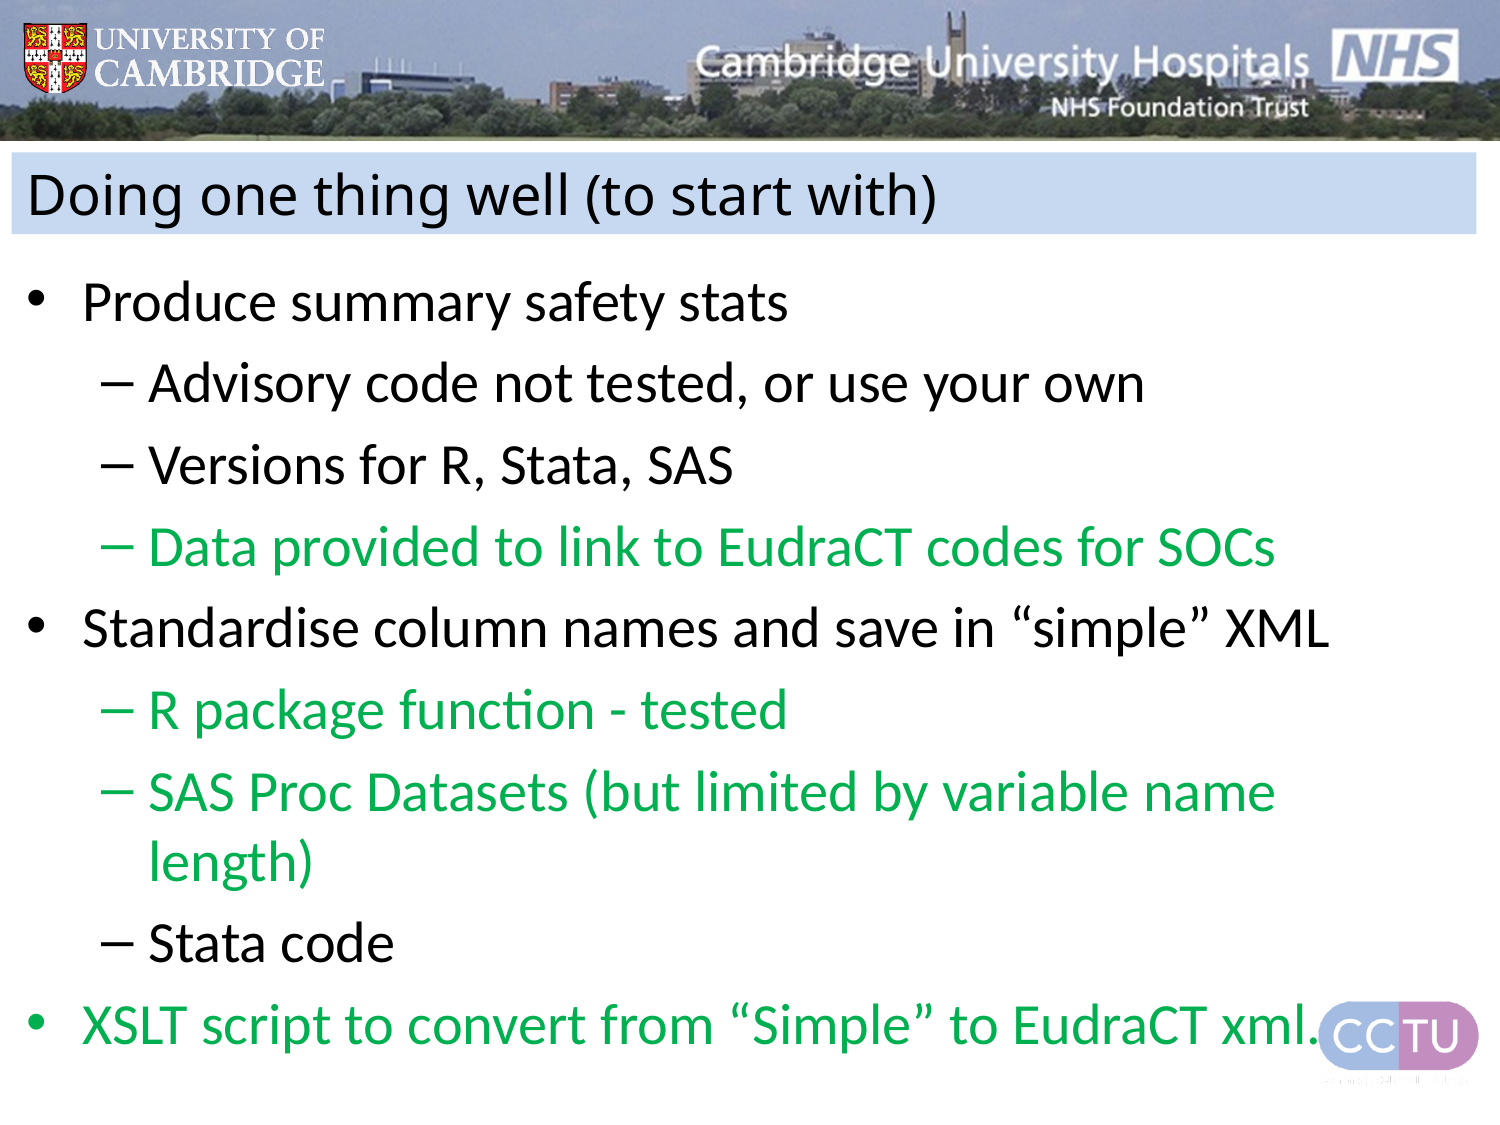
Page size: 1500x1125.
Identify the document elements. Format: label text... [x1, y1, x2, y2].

text_box Produce summary safety stats Advisory code not tested, or use your own Versions for R, Stata, SAS Data provided to link to EudraCT codes for SOCs Standardise column names and save in “simple” XML R package function - tested SAS Proc Datasets (but limited by variable name length) Stata code XSLT script to convert from “Simple” to EudraCT xml. [11, 255, 1362, 1083]
picture [0, 0, 1500, 141]
text_box Doing one thing well (to start with) [11, 152, 1477, 235]
picture [1316, 999, 1480, 1088]
